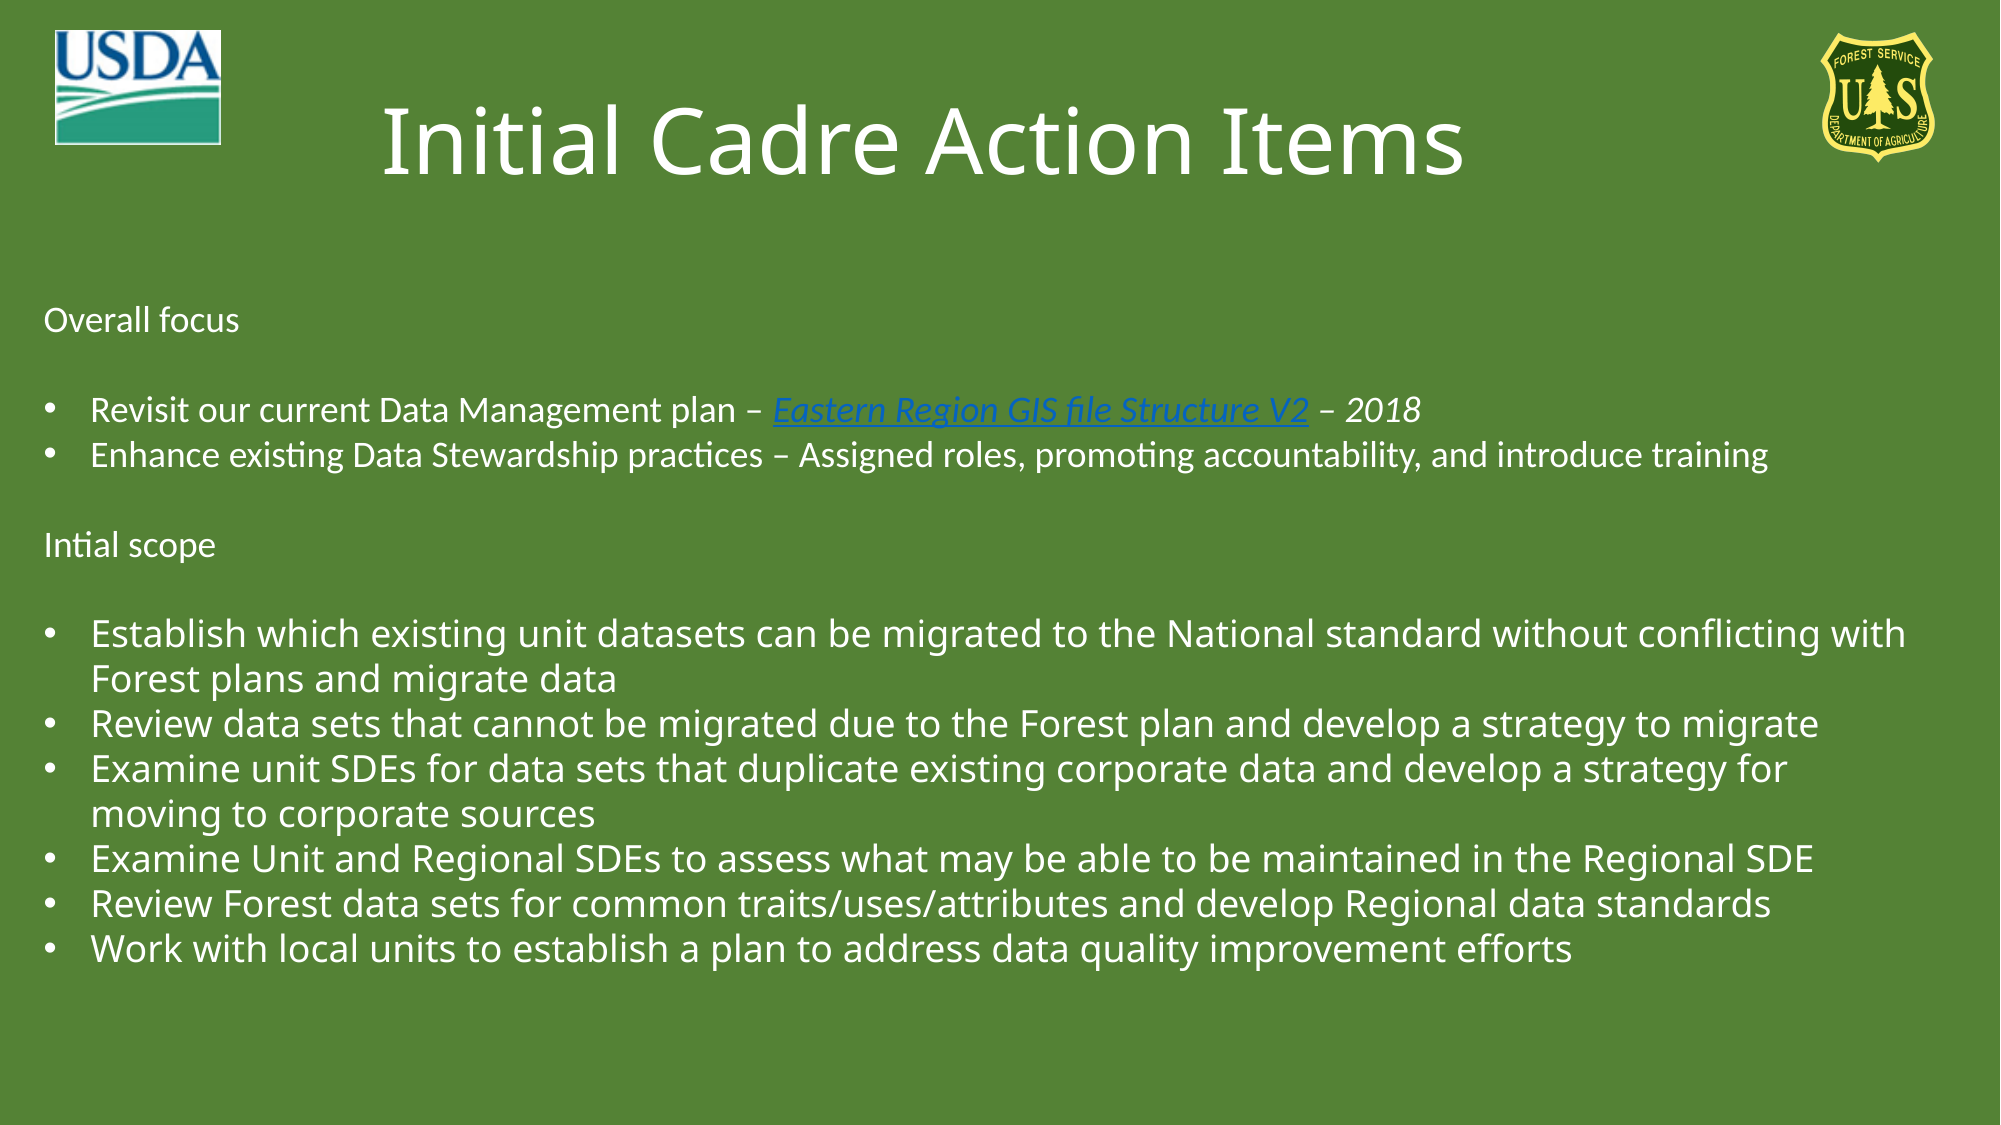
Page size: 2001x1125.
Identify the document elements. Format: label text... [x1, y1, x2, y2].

title Initial Cadre Action Items [366, 35, 1573, 242]
picture [1818, 30, 1940, 165]
picture [55, 30, 221, 145]
text_box Overall focus Revisit our current Data Management plan – Eastern Region GIS file Structure V2 – 2018 Enhance existing Data Stewardship practices – Assigned roles, promoting accountability, and introduce training Intial scope Establish which existing unit datasets can be migrated to the National standard without conflicting with Forest plans and migrate data Review data sets that cannot be migrated due to the Forest plan and develop a strategy to migrate Examine unit SDEs for data sets that duplicate existing corporate data and develop a strategy for moving to corporate sources Examine Unit and Regional SDEs to assess what may be able to be maintained in the Regional SDE Review Forest data sets for common traits/uses/attributes and develop Regional data standards Work with local units to establish a plan to address data quality improvement efforts [28, 242, 1943, 1125]
